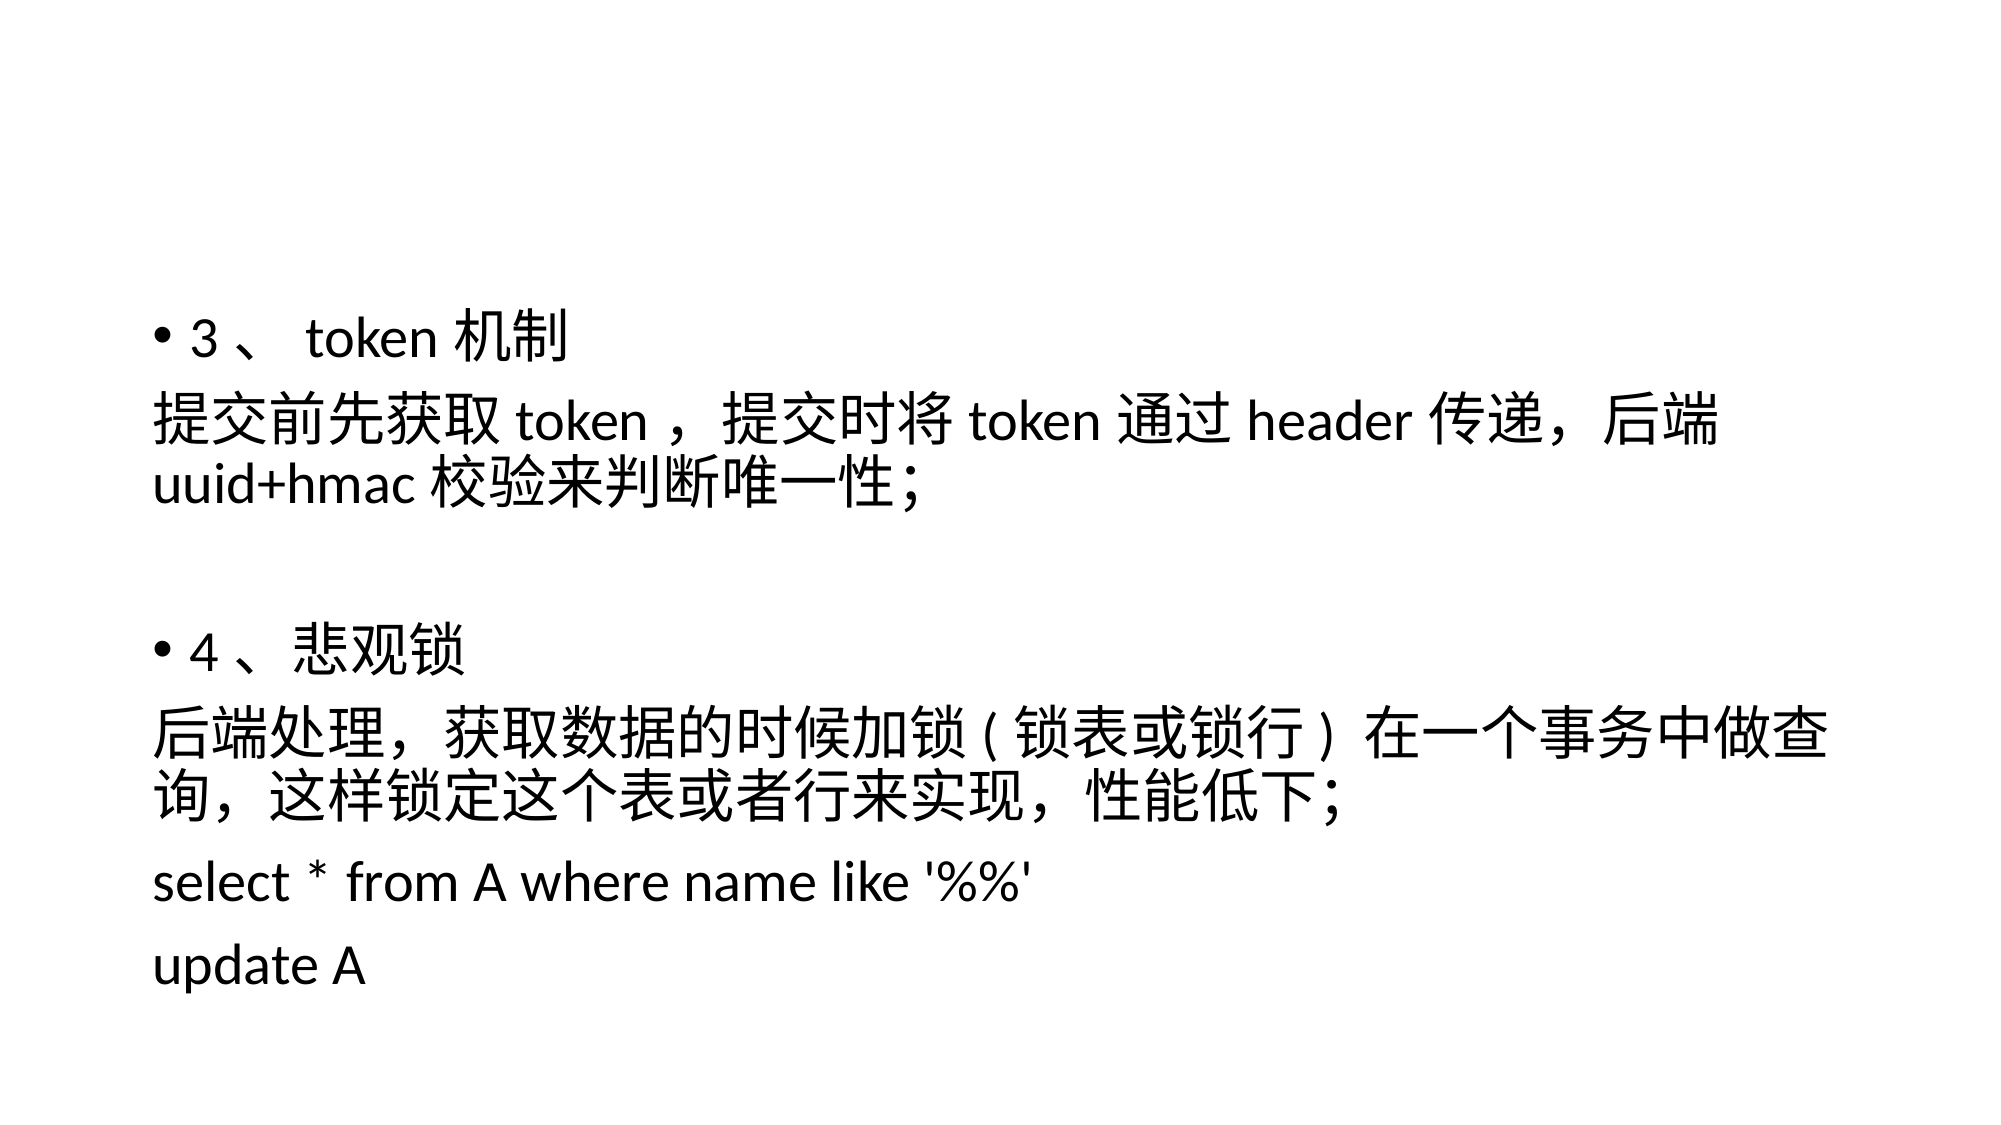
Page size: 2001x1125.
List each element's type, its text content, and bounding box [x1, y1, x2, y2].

list 3、token机制 提交前先获取token，提交时将token通过header传递，后端uuid+hmac校验来判断唯一性； 4、悲观锁 后端处理，获取数据的时候加锁(锁表或锁行) 在一个事务中做查询，这样锁定这个表或者行来实现，性能低下； select * from A where name like '%%' update A [137, 299, 1863, 1014]
